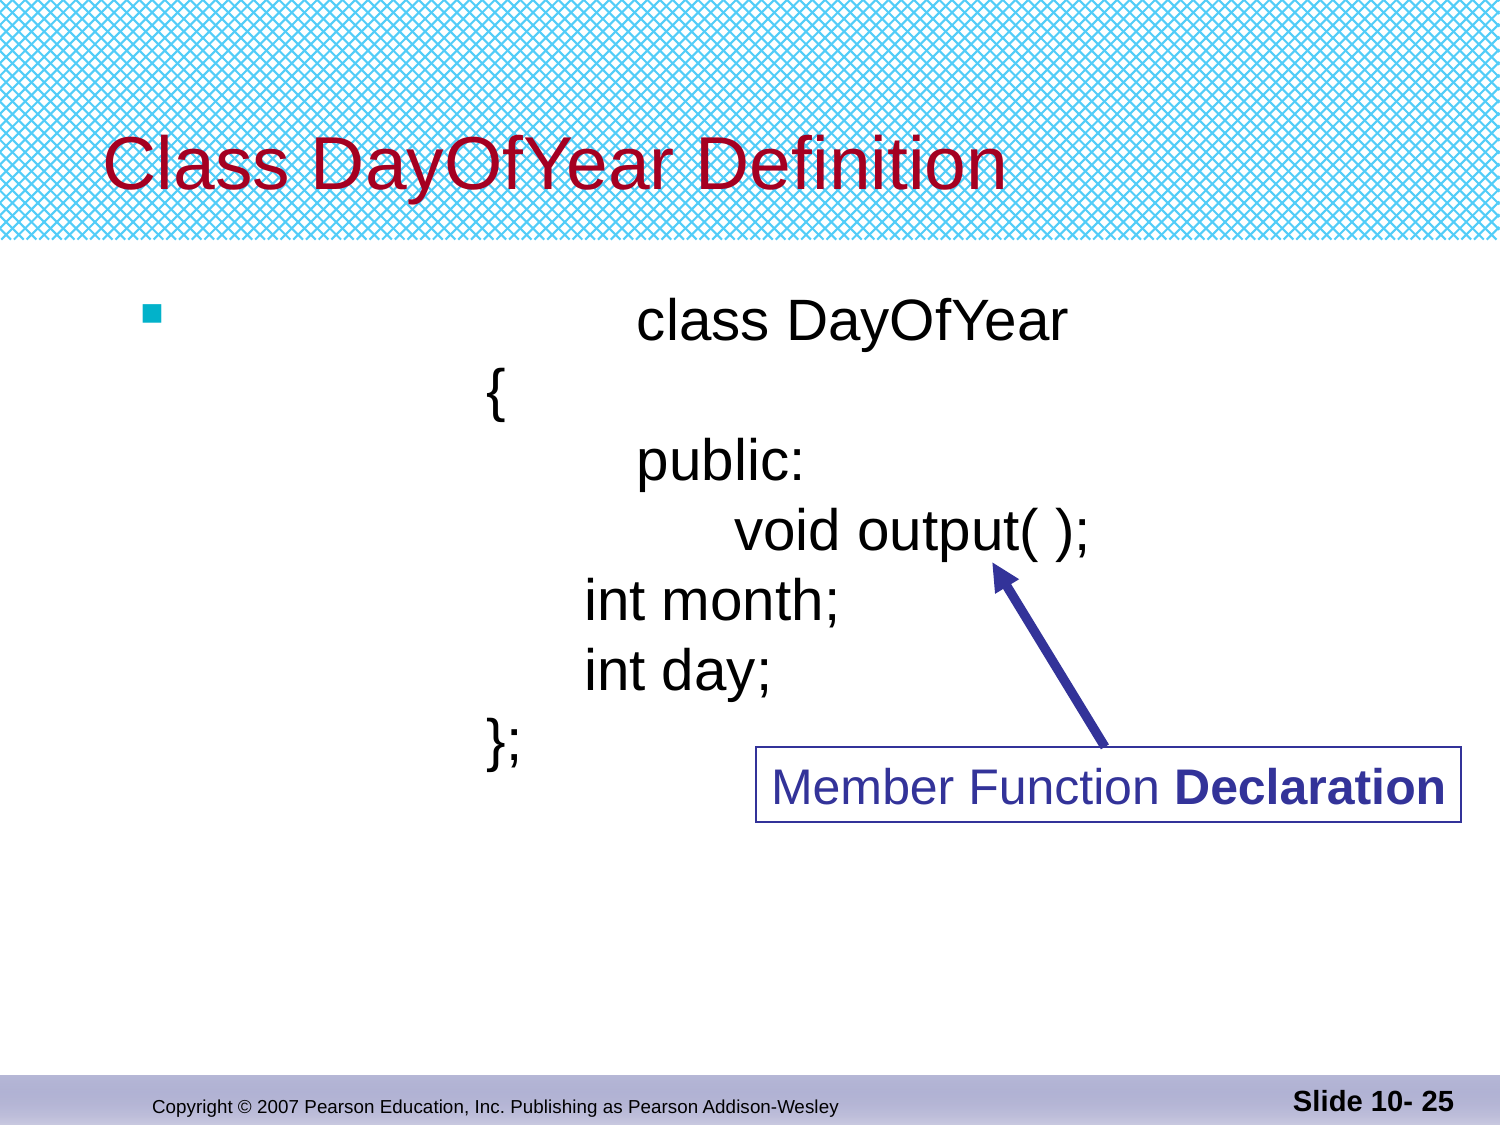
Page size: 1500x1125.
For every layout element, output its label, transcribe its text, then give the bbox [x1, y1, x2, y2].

slide_number Slide 10- 25 [1156, 1049, 1470, 1125]
list class DayOfYear { public: void output( ); int month; int day; }; [49, 274, 1411, 1026]
text_box Member Function Declaration [1411, 747, 1462, 822]
title Class DayOfYear Definition [87, 49, 1451, 213]
